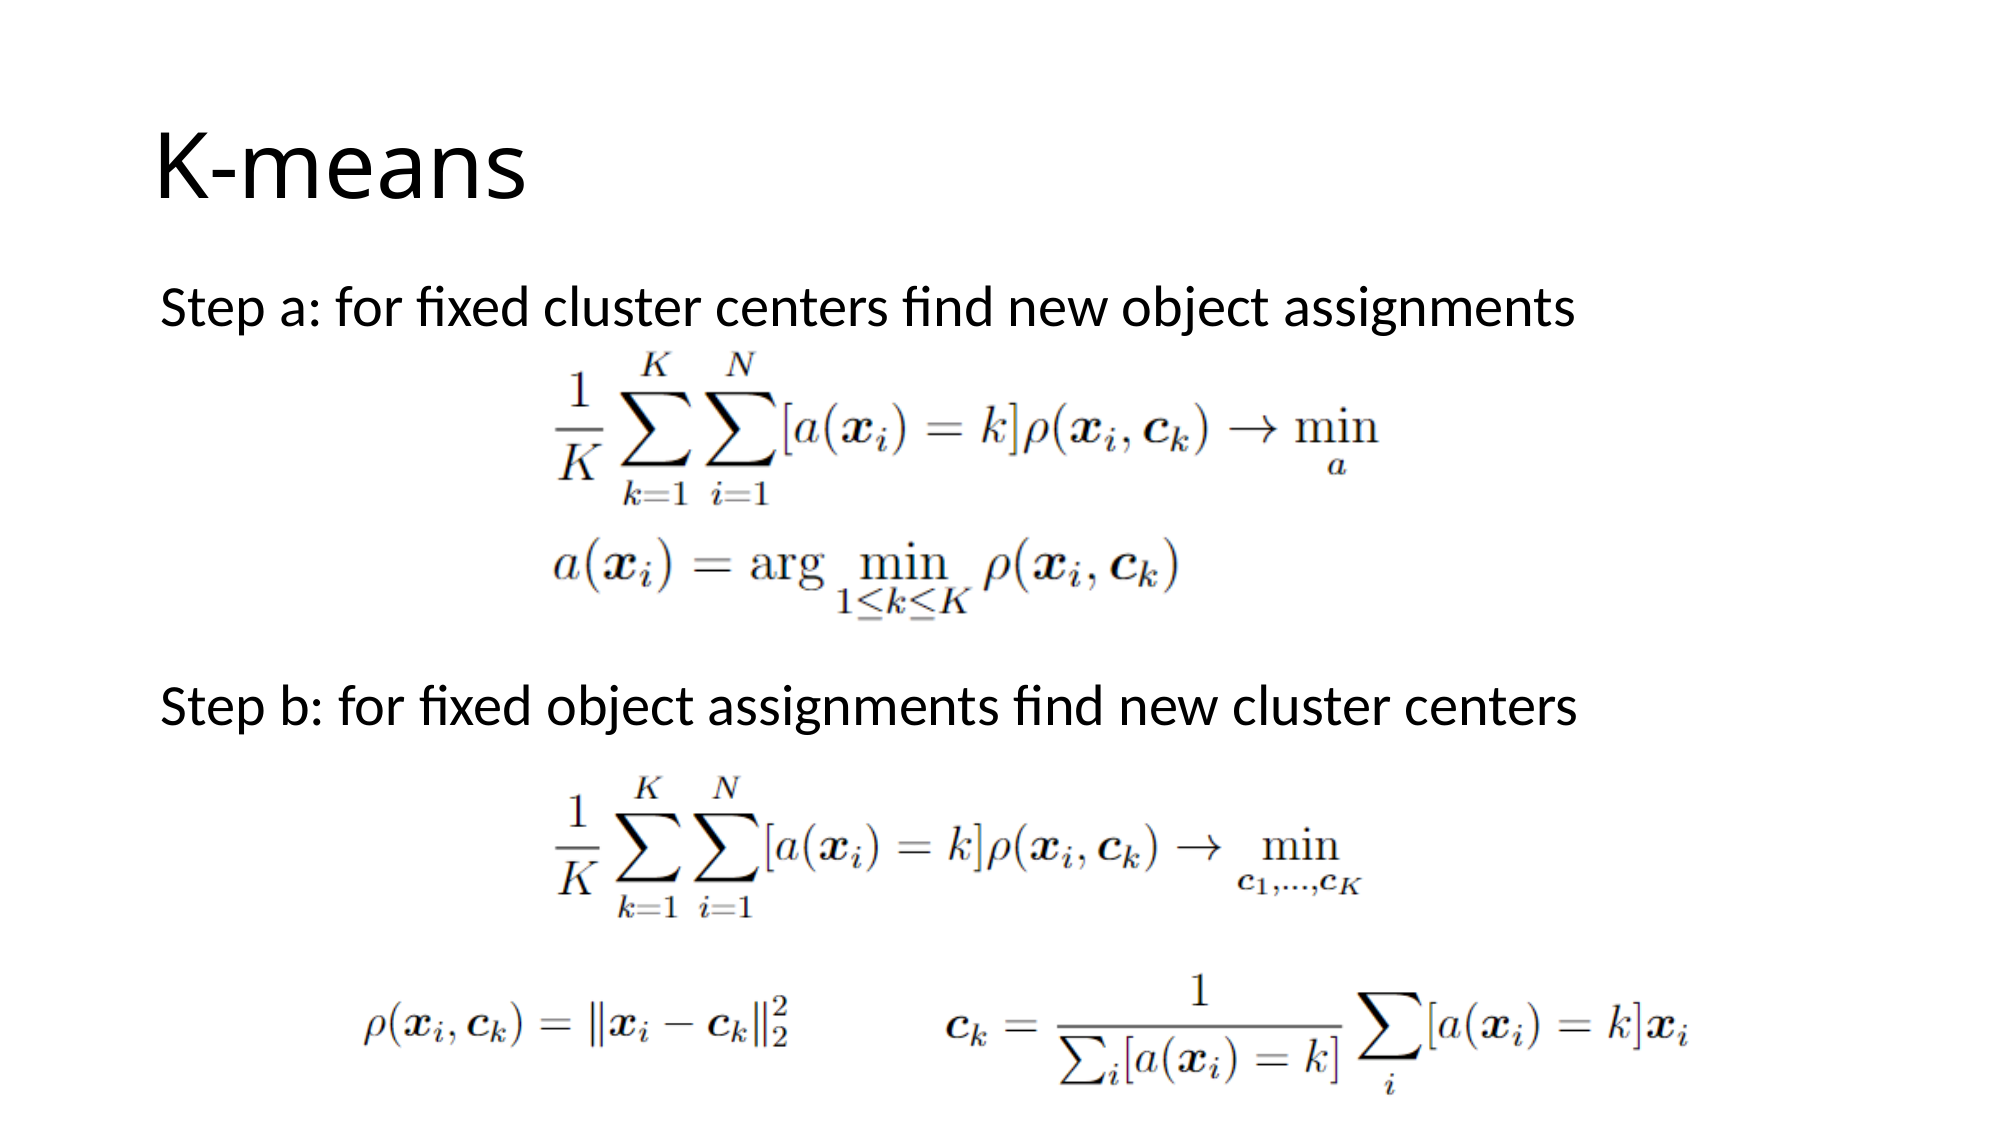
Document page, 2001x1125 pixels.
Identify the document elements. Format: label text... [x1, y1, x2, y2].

picture [351, 980, 801, 1067]
picture [936, 957, 1708, 1104]
picture [534, 761, 1375, 931]
picture [534, 346, 1394, 644]
title K-means [137, 59, 1863, 278]
text_box Step a: for fixed cluster centers find new object assignments [145, 260, 1601, 346]
text_box Step b: for fixed object assignments find new cluster centers [146, 659, 1595, 745]
